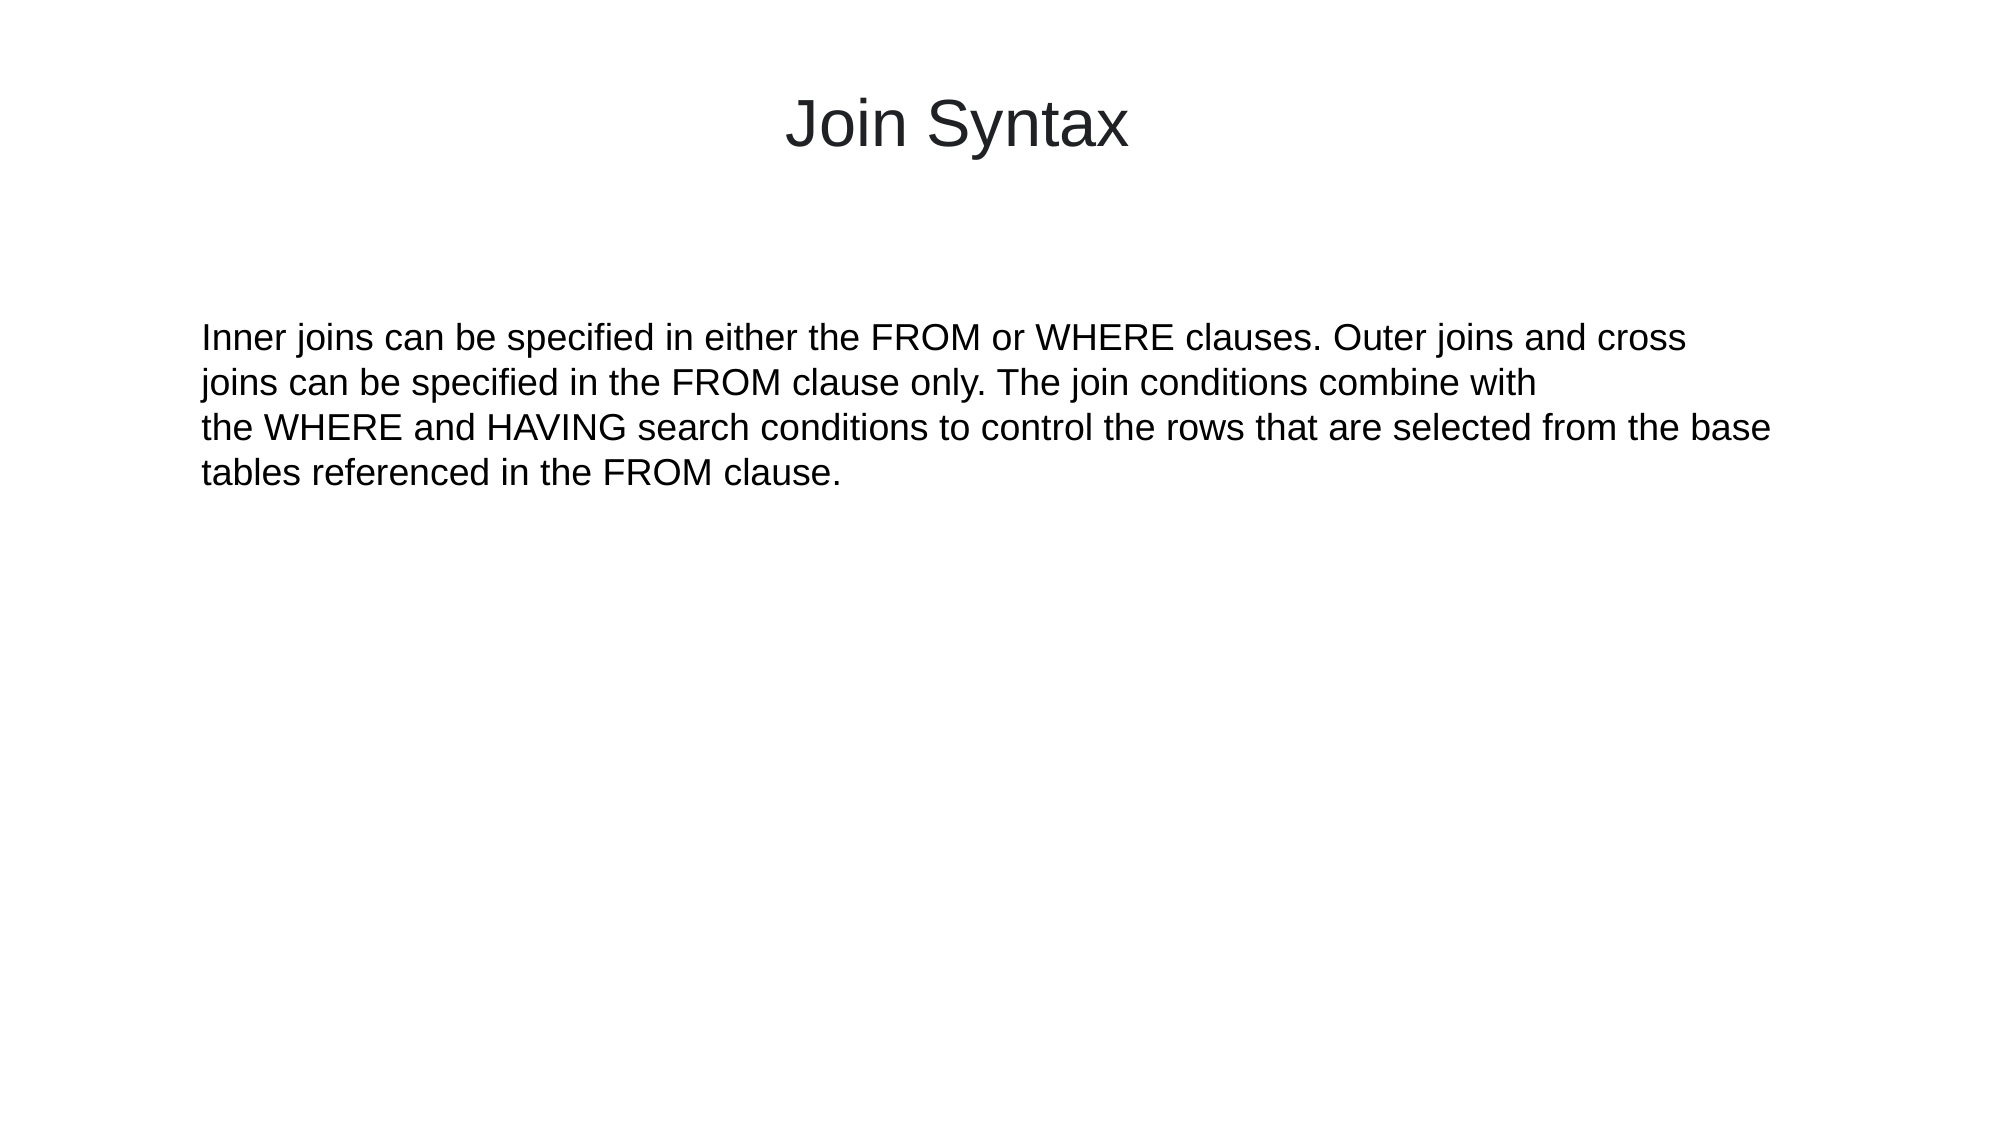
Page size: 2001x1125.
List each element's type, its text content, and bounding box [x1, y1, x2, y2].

text_box Inner joins can be specified in either the FROM or WHERE clauses. Outer joins and cross joins can be specified in the FROM clause only. The join conditions combine with the WHERE and HAVING search conditions to control the rows that are selected from the base tables referenced in the FROM clause. [186, 305, 1856, 500]
text_box Join Syntax [445, 72, 1471, 168]
